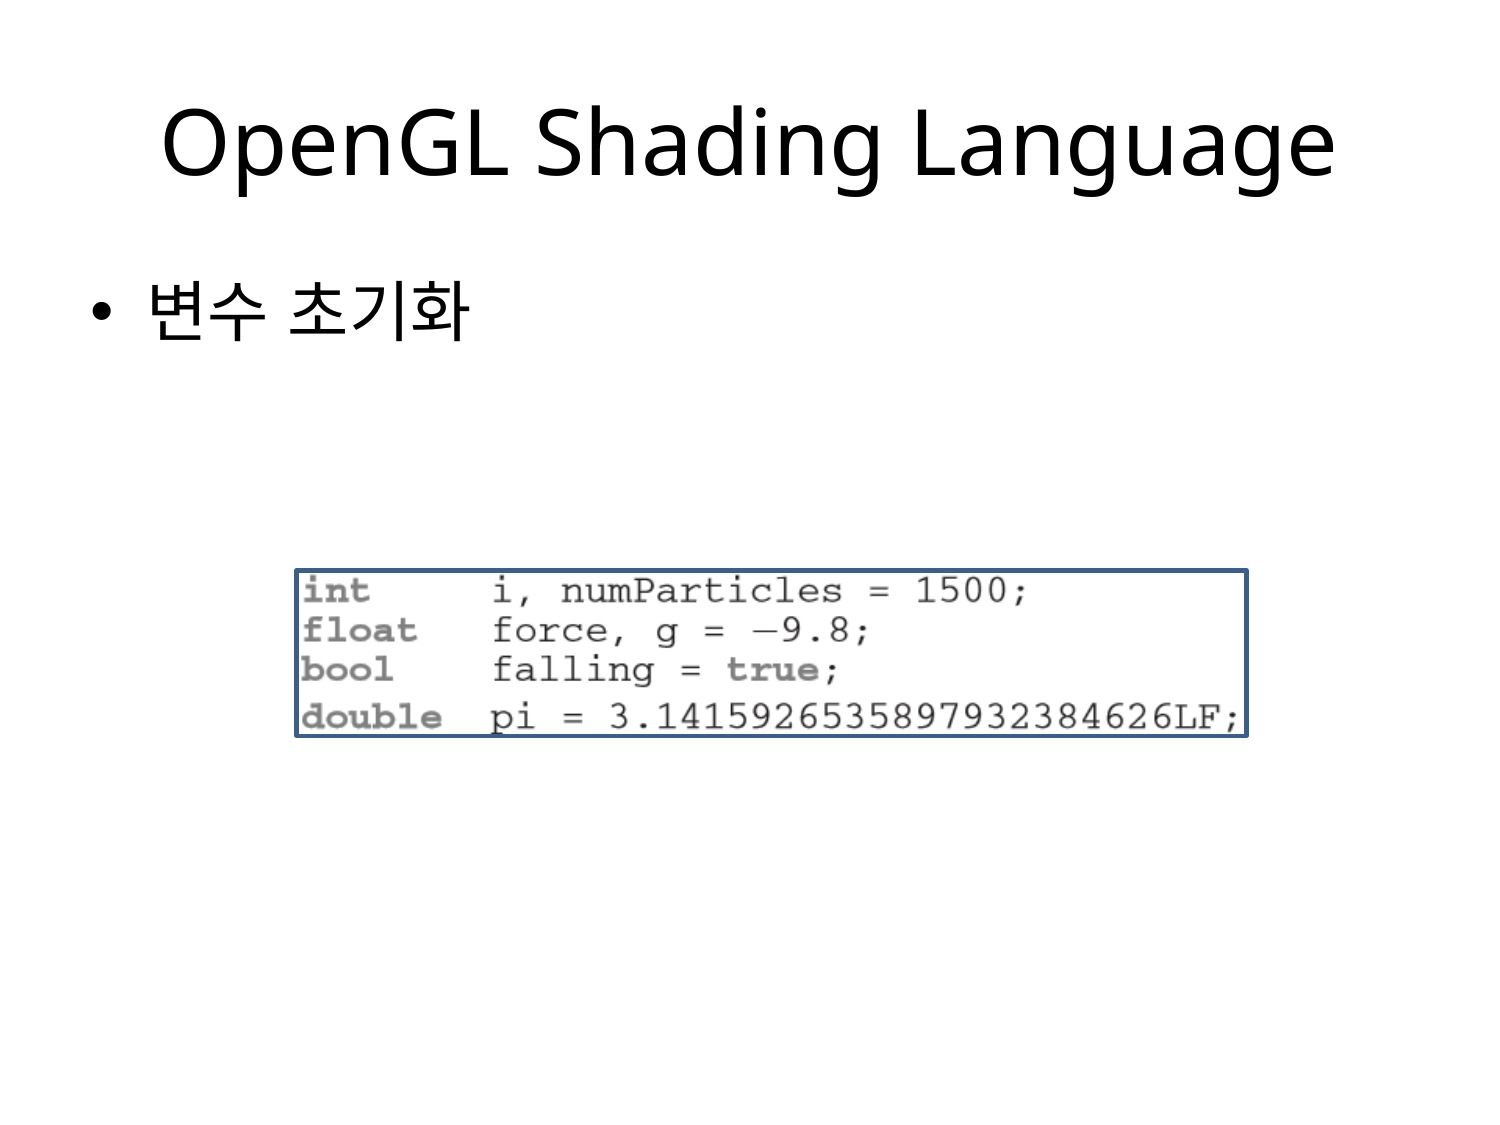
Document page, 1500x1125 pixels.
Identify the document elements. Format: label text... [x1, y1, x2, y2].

title OpenGL Shading Language [75, 45, 1425, 233]
list 변수 초기화 [75, 262, 1425, 1005]
picture [300, 567, 1247, 736]
